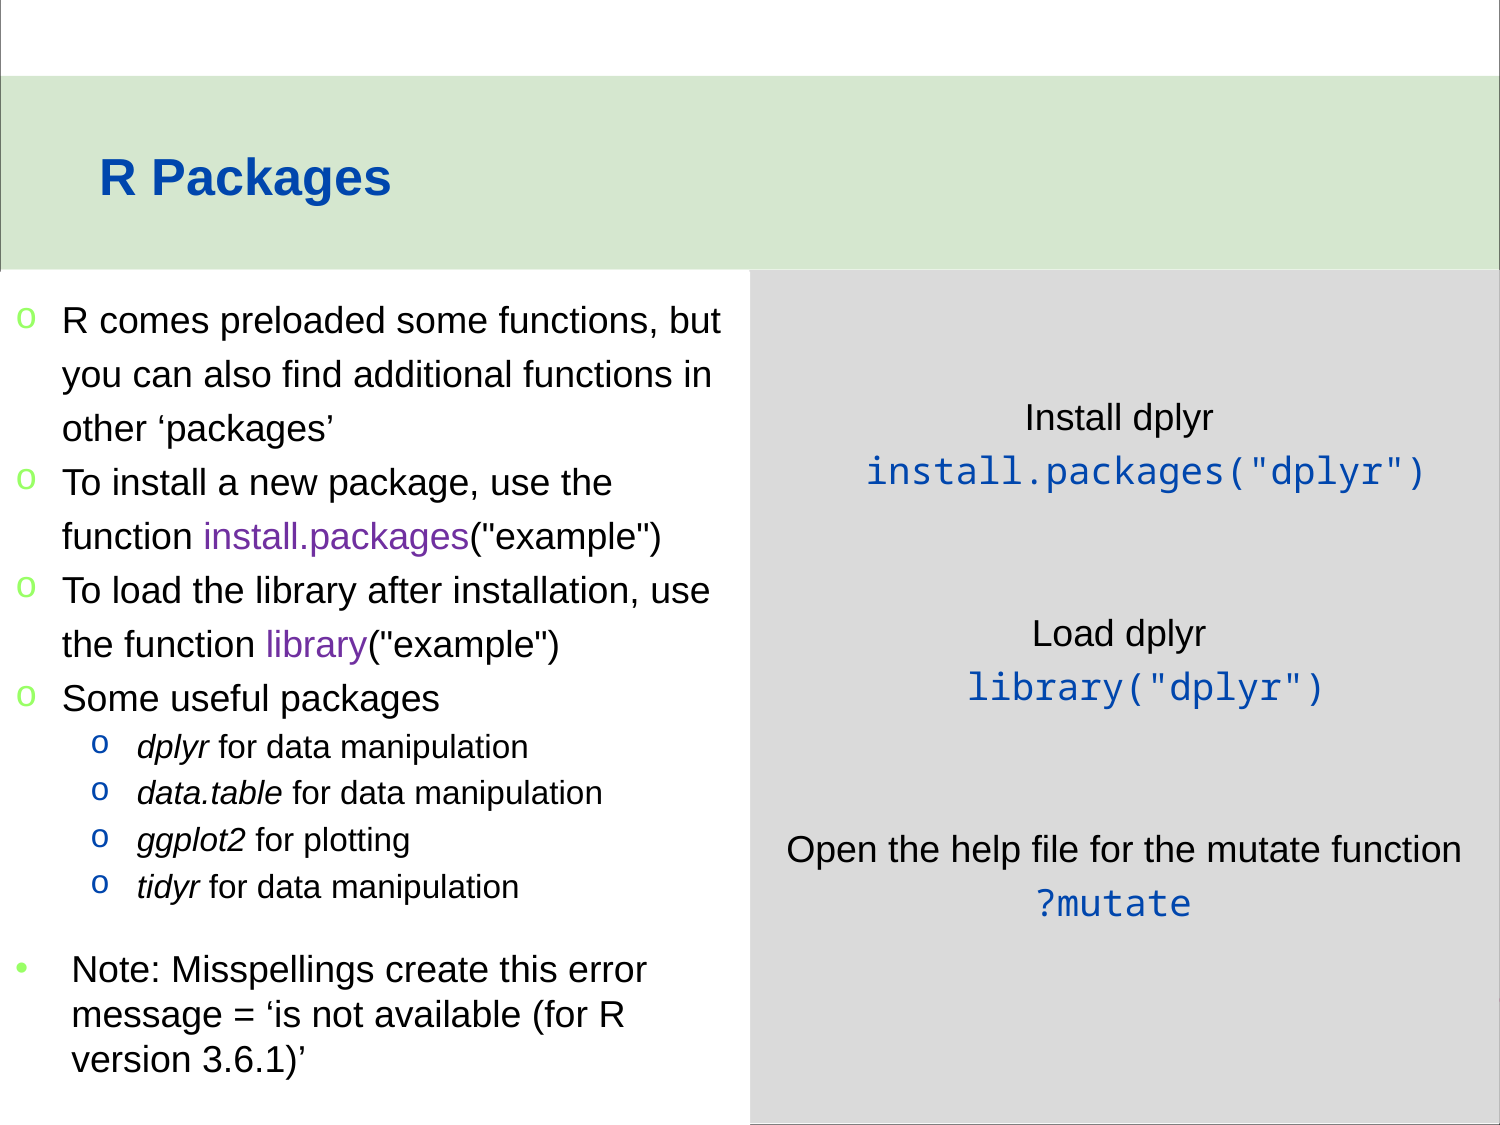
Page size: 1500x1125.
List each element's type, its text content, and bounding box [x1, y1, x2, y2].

title R Packages [99, 112, 1191, 238]
text_box R comes preloaded some functions, but you can also find additional functions in other ‘packages’ To install a new package, use the function install.packages("example") To load the library after installation, use the function library("example") Some useful packages dplyr for data manipulation data.table for data manipulation ggplot2 for plotting tidyr for data manipulation Note: Misspellings create this error message = ‘is not available (for R version 3.6.1)’ [0, 271, 751, 1125]
list Install dplyr install.packages("dplyr") Load dplyr library("dplyr") Open the help file for the mutate function ?mutate [749, 270, 1500, 1124]
picture [0, 0, 1500, 271]
